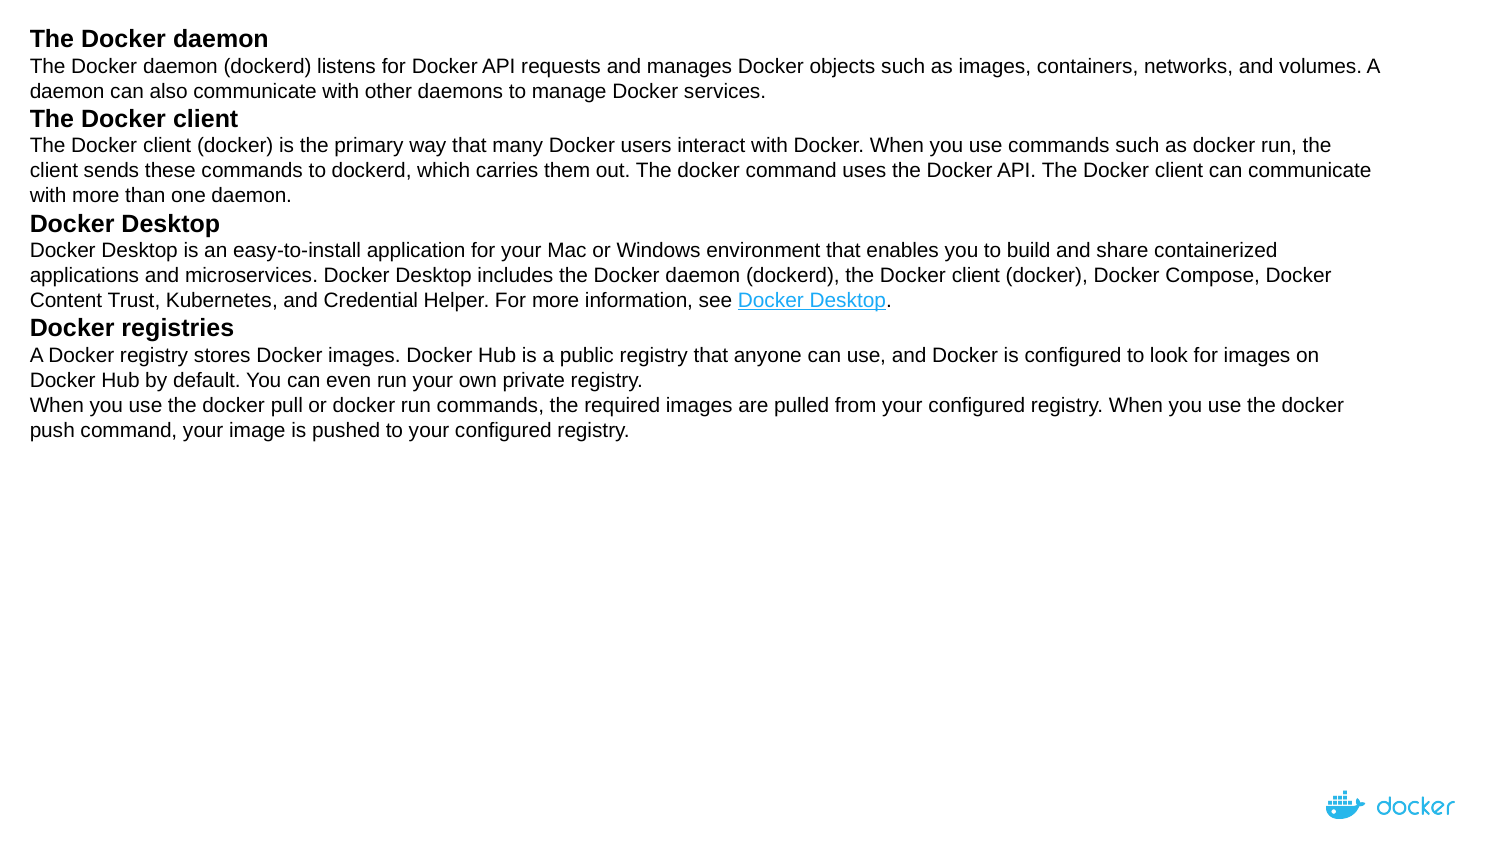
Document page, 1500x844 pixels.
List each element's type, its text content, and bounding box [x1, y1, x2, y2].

picture [1395, 788, 1456, 820]
text_box The Docker daemon The Docker daemon (dockerd) listens for Docker API requests and manages Docker objects such as images, containers, networks, and volumes. A daemon can also communicate with other daemons to manage Docker services. The Docker client The Docker client (docker) is the primary way that many Docker users interact with Docker. When you use commands such as docker run, the client sends these commands to dockerd, which carries them out. The docker command uses the Docker API. The Docker client can communicate with more than one daemon. Docker Desktop Docker Desktop is an easy-to-install application for your Mac or Windows environment that enables you to build and share containerized applications and microservices. Docker Desktop includes the Docker daemon (dockerd), the Docker client (docker), Docker Compose, Docker Content Trust, Kubernetes, and Credential Helper. For more information, see Docker Desktop. Docker registries A Docker registry stores Docker images. Docker Hub is a public registry that anyone can use, and Docker is configured to look for images on Docker Hub by default. You can even run your own private registry. When you use the docker pull or docker run commands, the required images are pulled from your configured registry. When you use the docker push command, your image is pushed to your configured registry. [14, 14, 1395, 844]
